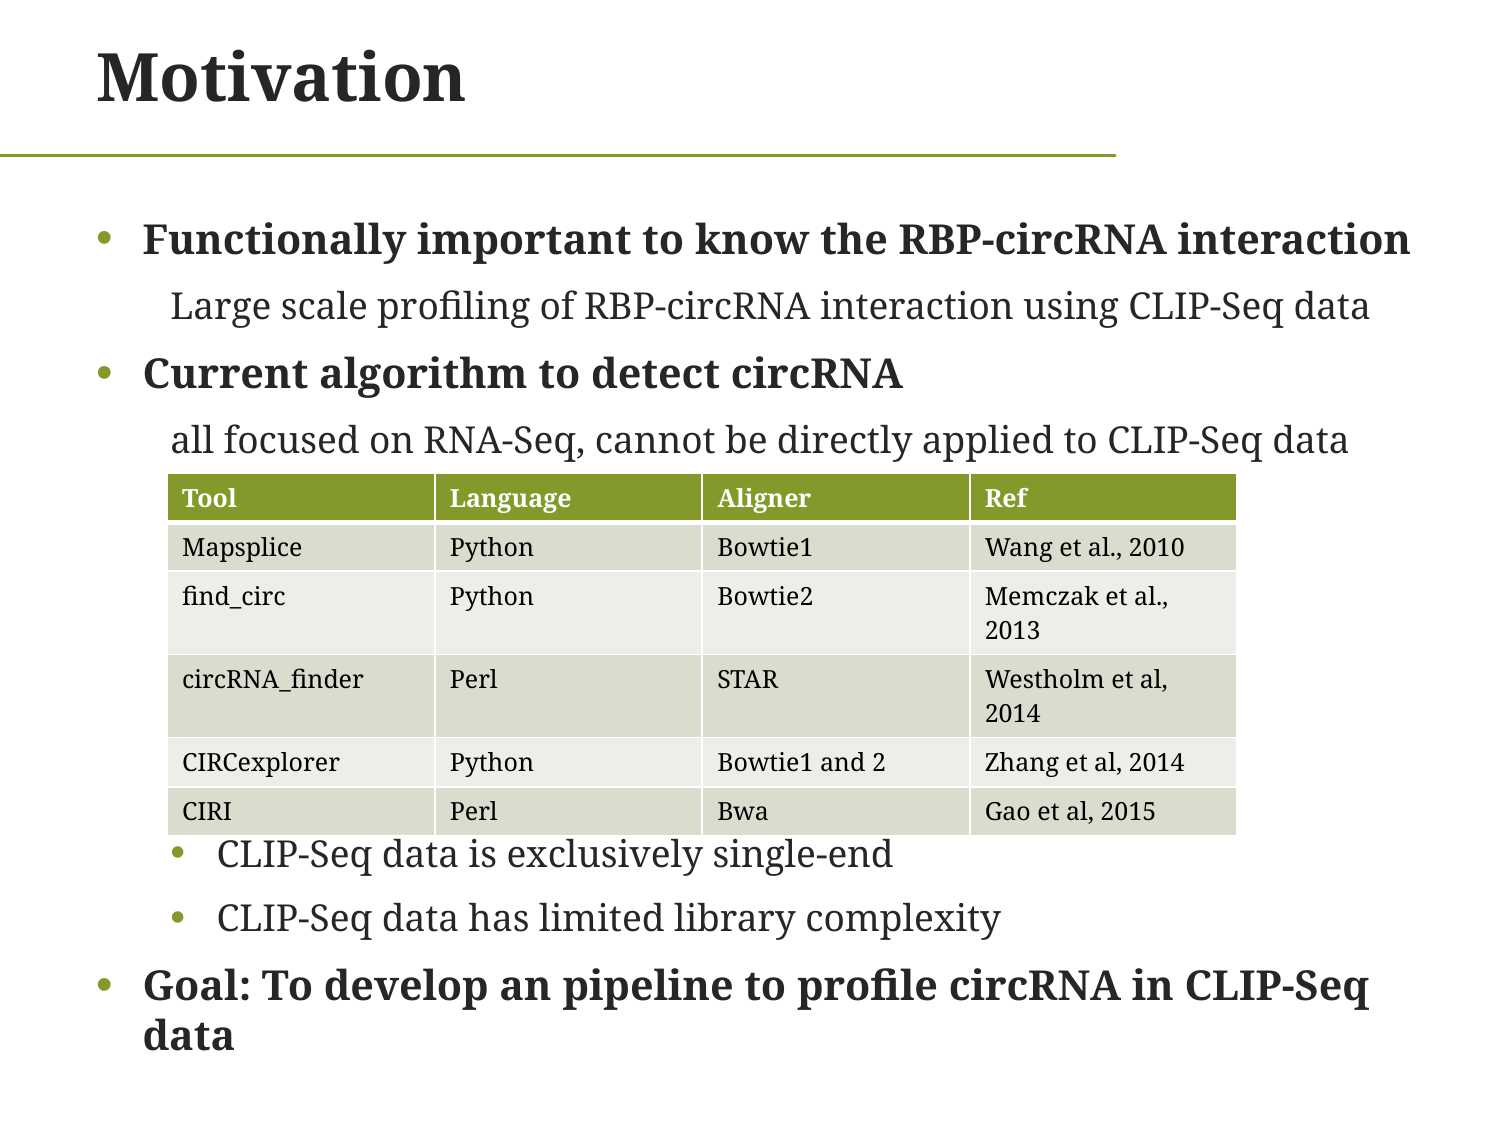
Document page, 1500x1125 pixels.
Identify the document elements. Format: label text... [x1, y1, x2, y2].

table_cell Perl [436, 655, 701, 737]
table_cell Gao et al, 2015 [971, 788, 1236, 835]
list Functionally important to know the RBP-circRNA interaction Large scale profiling of RBP-circRNA interaction using CLIP-Seq data Current algorithm to detect circRNA all focused on RNA-Seq, cannot be directly applied to CLIP-Seq data CLIP-Seq has shorter length reads compared to RNA-Seq CLIP-Seq data is exclusively single-end CLIP-Seq data has limited library complexity Goal: To develop an pipeline to profile circRNA in CLIP-Seq data [81, 205, 1427, 1090]
table_cell STAR [703, 655, 969, 737]
table_cell Python [436, 572, 701, 654]
title Motivation [81, 12, 1116, 138]
table_cell Python [436, 738, 701, 786]
table_cell Zhang et al, 2014 [971, 738, 1236, 786]
table_cell CIRCexplorer [168, 738, 434, 786]
table_cell Bowtie1 and 2 [703, 738, 969, 786]
table_cell CIRI [168, 788, 434, 835]
table_cell Wang et al., 2010 [971, 525, 1236, 570]
table_cell Mapsplice [168, 525, 434, 570]
table_cell Perl [436, 788, 701, 835]
table_header Ref [971, 474, 1236, 520]
table_header Aligner [703, 474, 969, 520]
table_cell Bowtie2 [703, 572, 969, 654]
table_cell Bowtie1 [703, 525, 969, 570]
table_header Language [436, 474, 701, 520]
table_cell Bwa [703, 788, 969, 835]
table_cell Memczak et al., 2013 [971, 572, 1236, 654]
table_cell find_circ [168, 572, 434, 654]
table_cell circRNA_finder [168, 655, 434, 737]
table_cell Python [436, 525, 701, 570]
table_cell Westholm et al, 2014 [971, 655, 1236, 737]
table_header Tool [168, 474, 434, 520]
